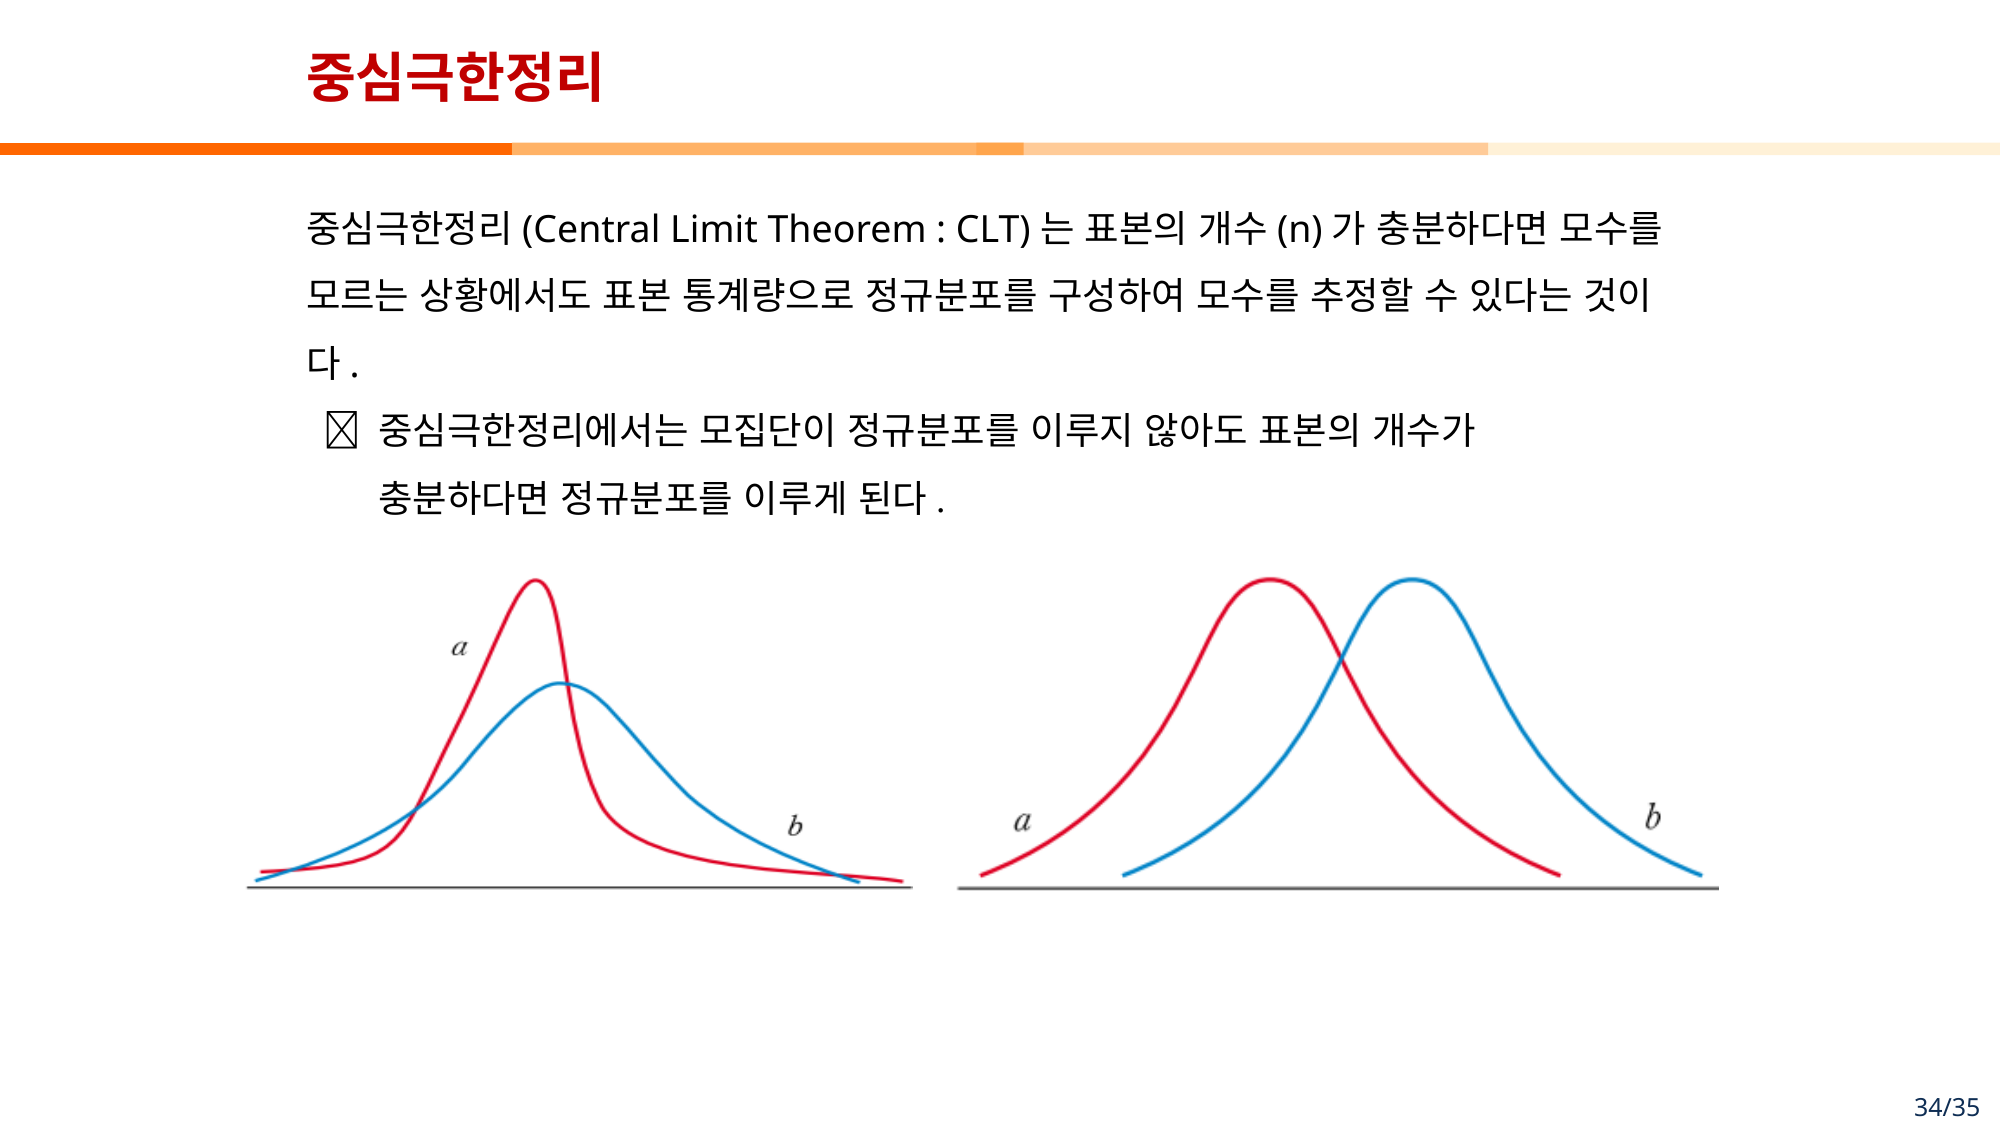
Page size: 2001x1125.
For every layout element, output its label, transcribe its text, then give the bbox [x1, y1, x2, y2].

list 중심극한정리(Central Limit Theorem : CLT)는 표본의 개수(n)가 충분하다면 모수를 모르는 상황에서도 표본 통계량으로 정규분포를 구성하여 모수를 추정할 수 있다는 것이다.  중심극한정리에서는 모집단이 정규분포를 이루지 않아도 표본의 개수가 충분하다면 정규분포를 이루게 된다. [291, 174, 1721, 1073]
picture [243, 573, 913, 894]
title 중심극한정리 [291, 31, 1532, 122]
picture [952, 573, 1719, 894]
